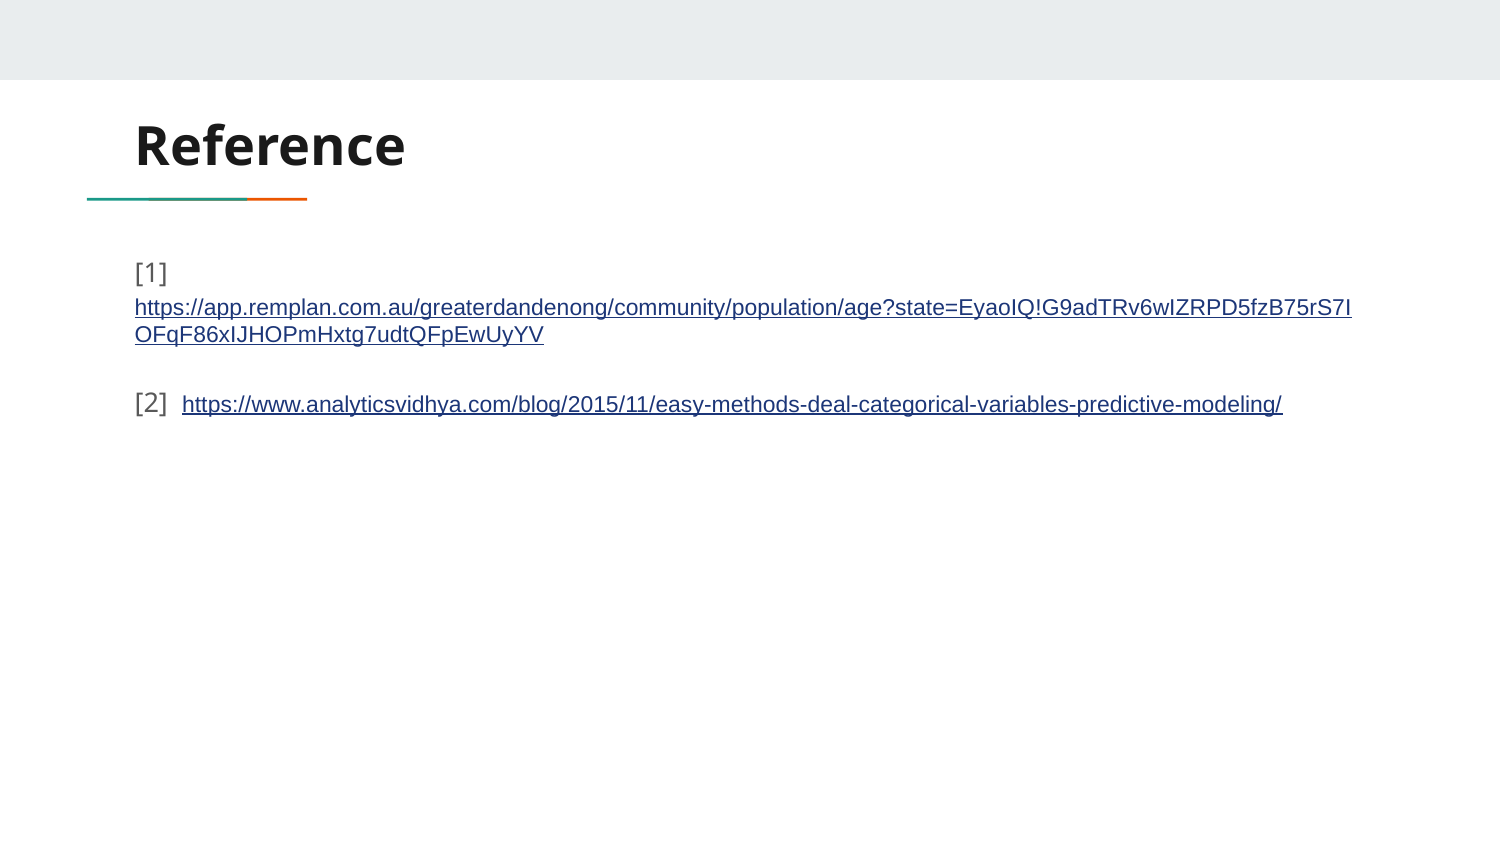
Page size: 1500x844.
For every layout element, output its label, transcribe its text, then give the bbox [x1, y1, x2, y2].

title Reference [119, 95, 1381, 184]
list [1]https://app.remplan.com.au/greaterdandenong/community/population/age?state=EyaoIQ!G9adTRv6wIZRPD5fzB75rS7IOFqF86xIJHOPmHxtg7udtQFpEwUyYV [2] https://www.analyticsvidhya.com/blog/2015/11/easy-methods-deal-categorical-variables-predictive-modeling/ [119, 236, 1381, 712]
